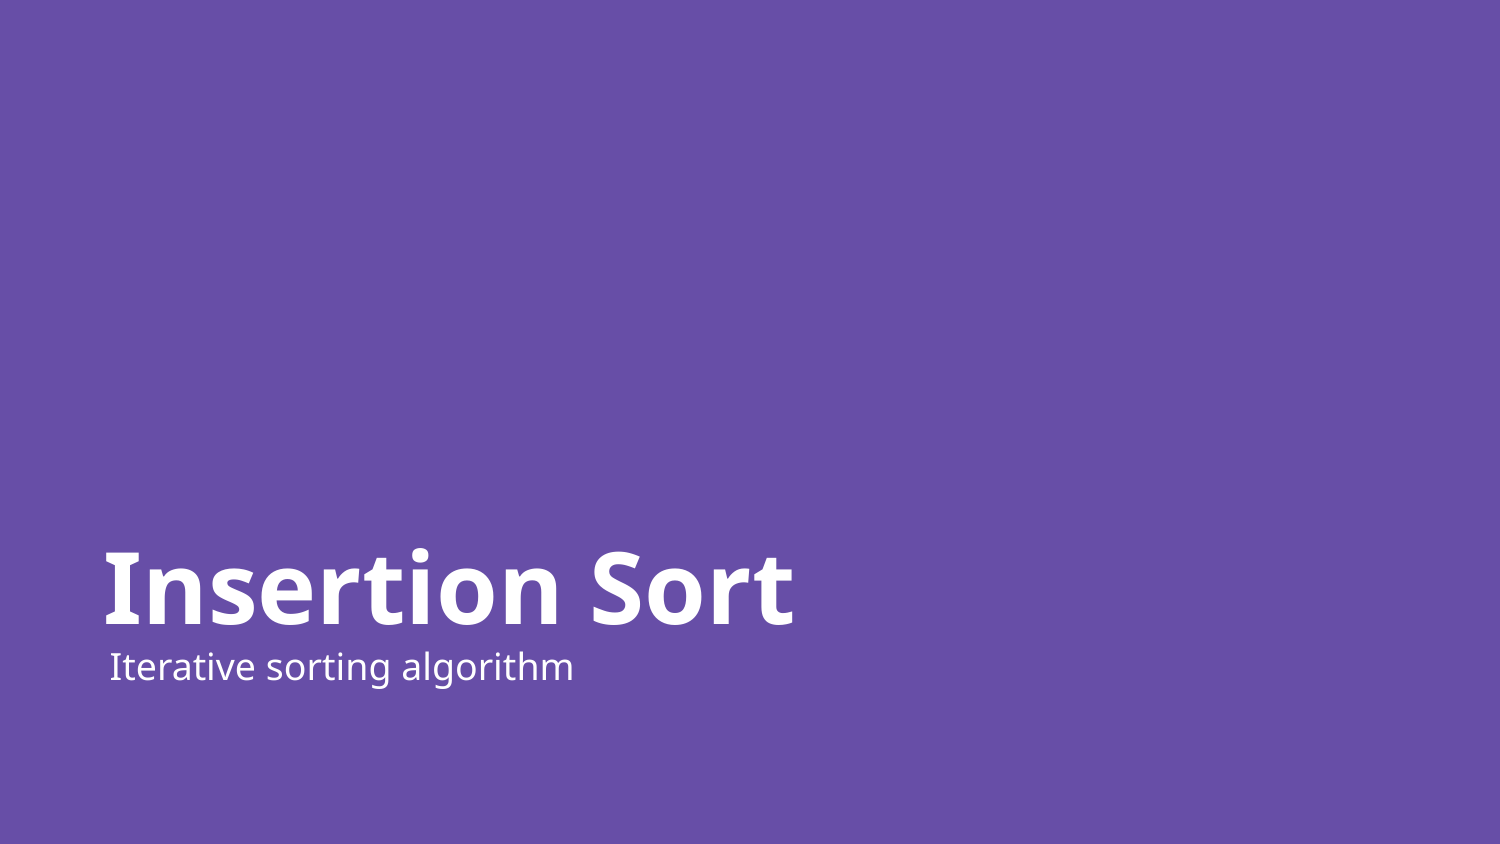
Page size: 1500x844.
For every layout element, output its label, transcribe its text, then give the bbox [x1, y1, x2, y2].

text_box Insertion Sort [88, 509, 1199, 631]
text_box Iterative sorting algorithm [94, 627, 1047, 735]
